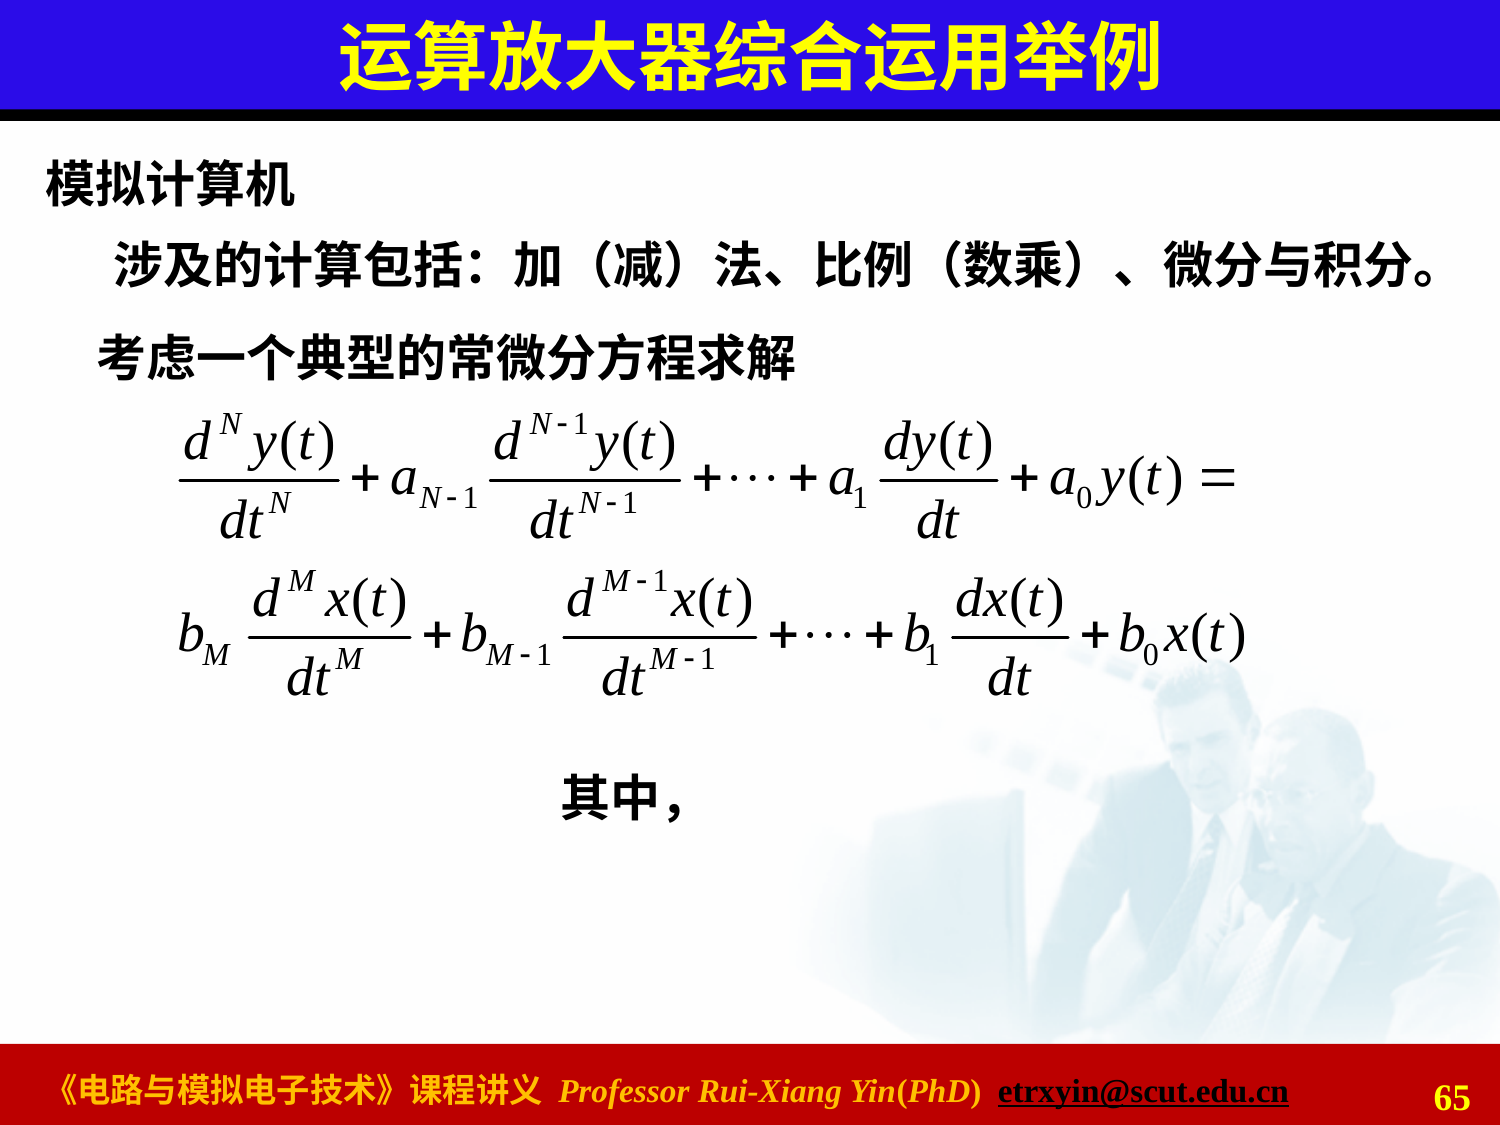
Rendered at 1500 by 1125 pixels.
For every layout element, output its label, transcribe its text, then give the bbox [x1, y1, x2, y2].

picture [0, 121, 1500, 1043]
slide_number 65 [1344, 1065, 1486, 1113]
text_box 涉及的计算包括：加（减）法、比例（数乘）、微分与积分。 [98, 225, 1479, 301]
text_box 模拟计算机 [30, 145, 311, 221]
title 运算放大器综合运用举例 [0, 0, 1500, 110]
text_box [170, 399, 1257, 707]
text_box 考虑一个典型的常微分方程求解 [81, 319, 812, 395]
